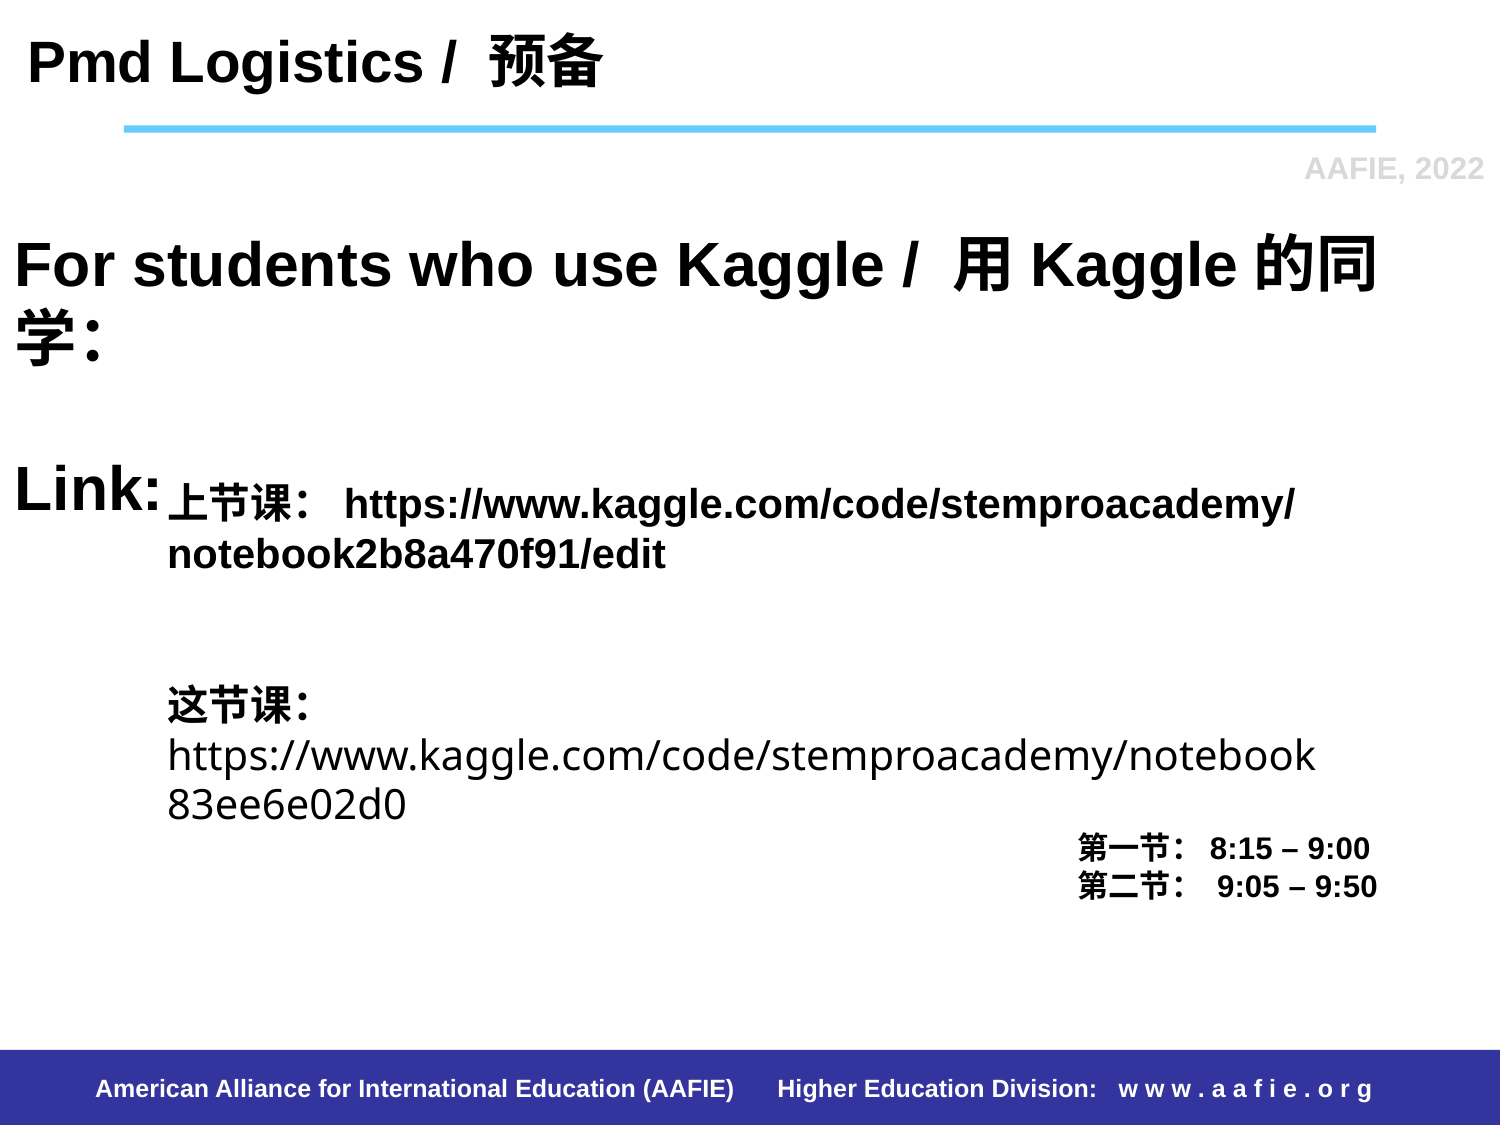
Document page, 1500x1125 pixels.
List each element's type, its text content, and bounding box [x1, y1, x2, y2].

text_box 第一节：8:15 – 9:00 第二节： 9:05 – 9:50 [1062, 821, 1469, 911]
text_box Pmd Logistics / 预备 [12, 16, 1297, 102]
text_box AAFIE, 2022 [1175, 140, 1500, 193]
text_box 这节课： https://www.kaggle.com/code/stemproacademy/notebook83ee6e02d0 [152, 670, 1338, 836]
text_box 上节课：https://www.kaggle.com/code/stemproacademy/notebook2b8a470f91/edit [152, 469, 1338, 584]
title For students who use Kaggle / 用Kaggle的同学： Link: [0, 216, 1482, 646]
